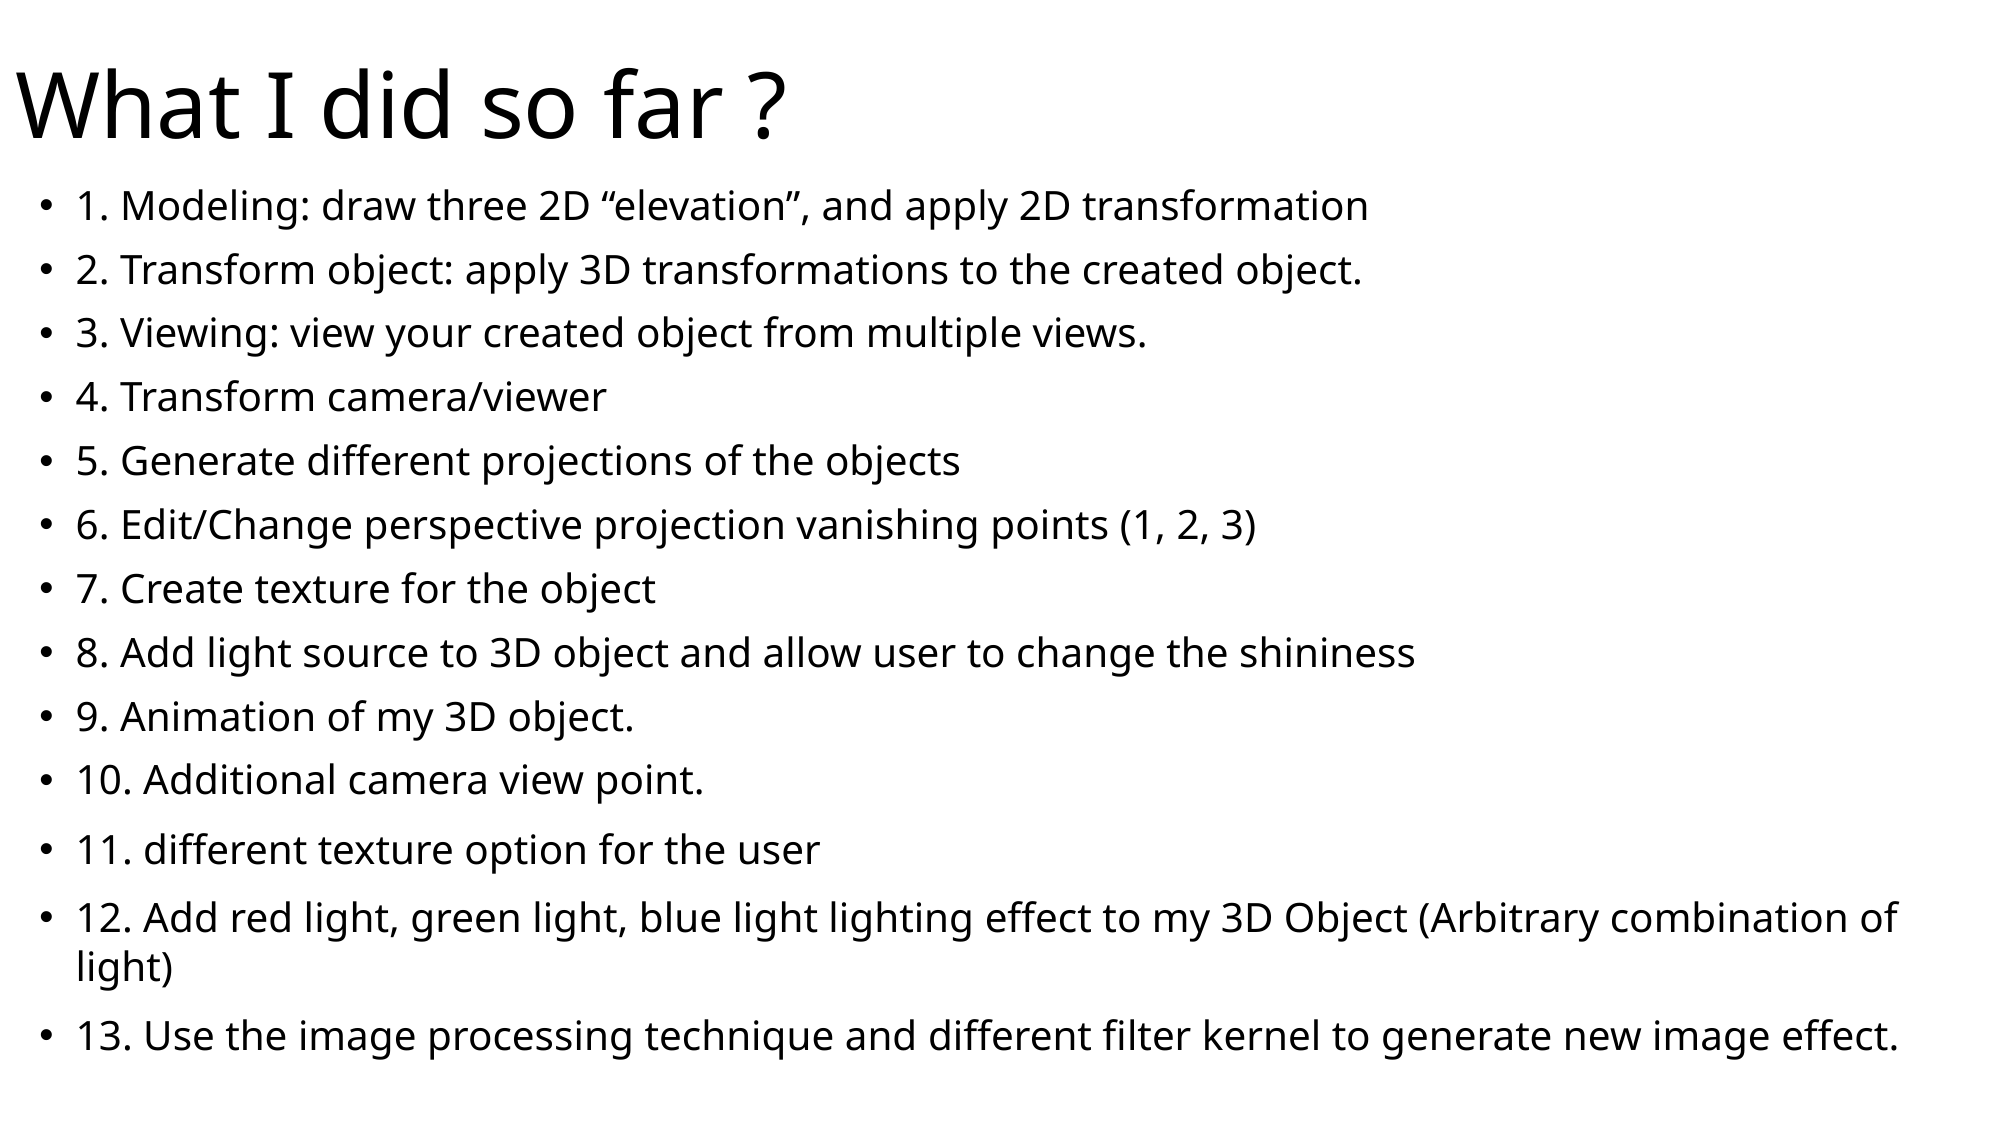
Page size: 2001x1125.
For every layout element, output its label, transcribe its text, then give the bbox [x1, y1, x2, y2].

list 1. Modeling: draw three 2D “elevation”, and apply 2D transformation 2. Transform object: apply 3D transformations to the created object. 3. Viewing: view your created object from multiple views. 4. Transform camera/viewer 5. Generate different projections of the objects 6. Edit/Change perspective projection vanishing points (1, 2, 3) 7. Create texture for the object 8. Add light source to 3D object and allow user to change the shininess 9. Animation of my 3D object. 10. Additional camera view point. 11. different texture option for the user 12. Add red light, green light, blue light lighting effect to my 3D Object (Arbitrary combination of light) 13. Use the image processing technique and different filter kernel to generate new image effect. [24, 177, 1961, 1082]
title What I did so far ? [0, 0, 1725, 218]
